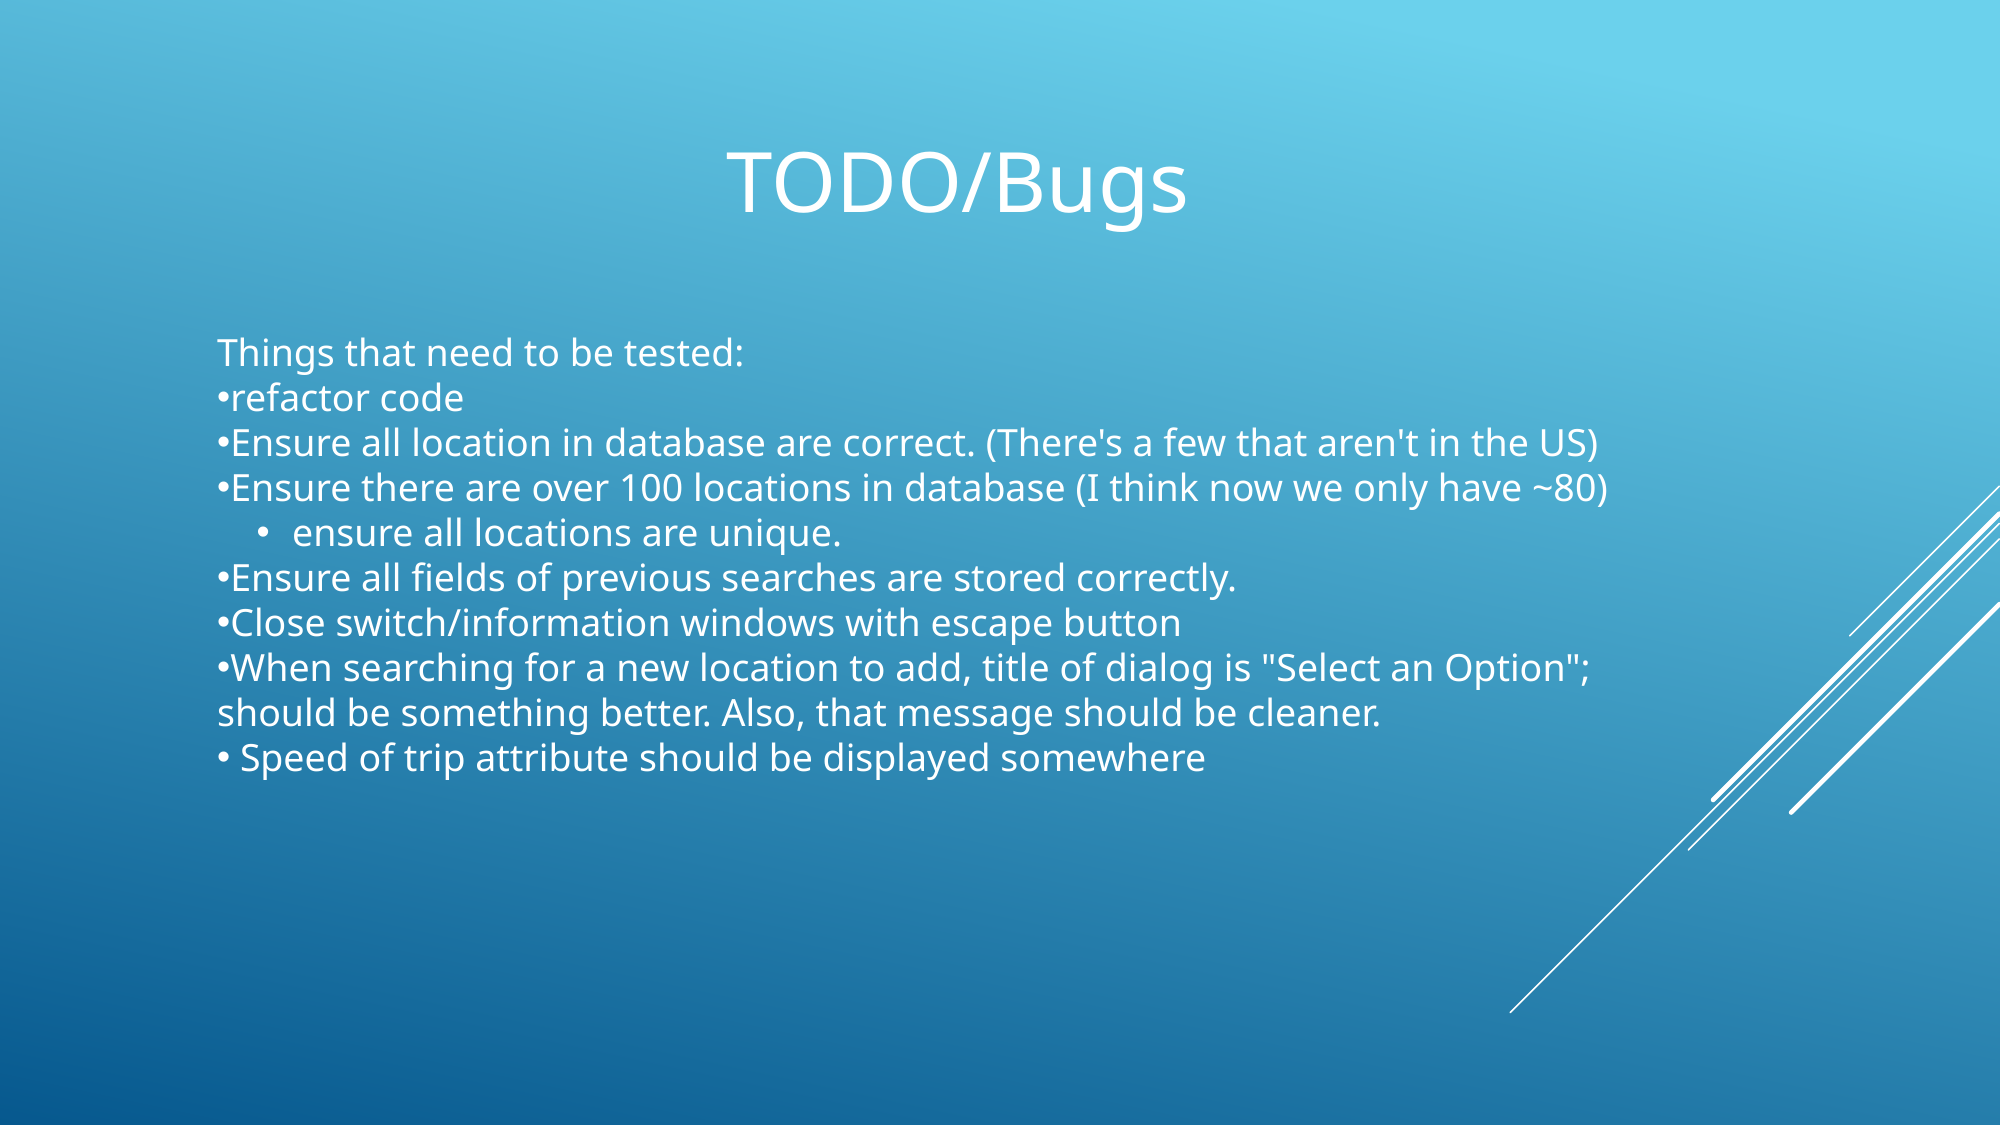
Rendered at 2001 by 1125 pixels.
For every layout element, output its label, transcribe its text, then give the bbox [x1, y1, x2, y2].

text_box TODO/Bugs [712, 121, 1205, 237]
text_box Things that need to be tested: refactor code Ensure all location in database are correct. (There's a few that aren't in the US) Ensure there are over 100 locations in database (I think now we only have ~80) ensure all locations are unique. Ensure all fields of previous searches are stored correctly. Close switch/information windows with escape button When searching for a new location to add, title of dialog is "Select an Option"; should be something better. Also, that message should be cleaner. Speed of trip attribute should be displayed somewhere [202, 321, 1698, 877]
